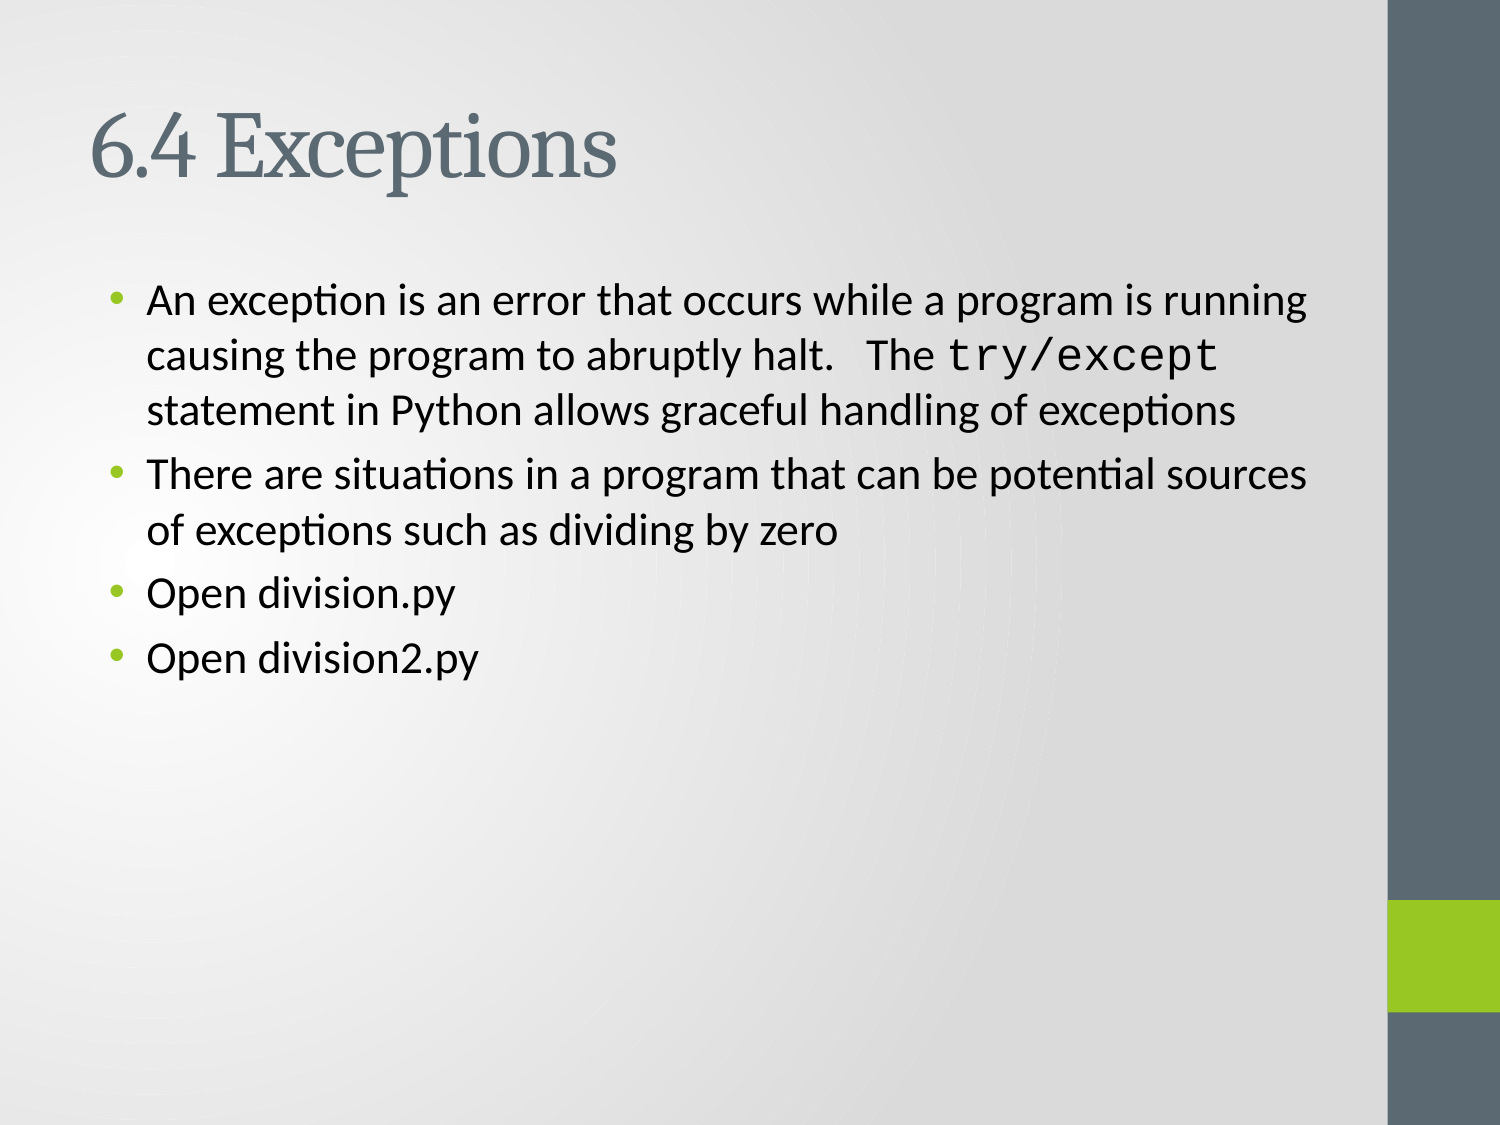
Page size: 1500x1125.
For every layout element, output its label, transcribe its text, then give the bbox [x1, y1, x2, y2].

list An exception is an error that occurs while a program is running causing the program to abruptly halt. The try/except statement in Python allows graceful handling of exceptions There are situations in a program that can be potential sources of exceptions such as dividing by zero Open division.py Open division2.py [75, 262, 1325, 1050]
title 6.4 Exceptions [75, 45, 1325, 233]
